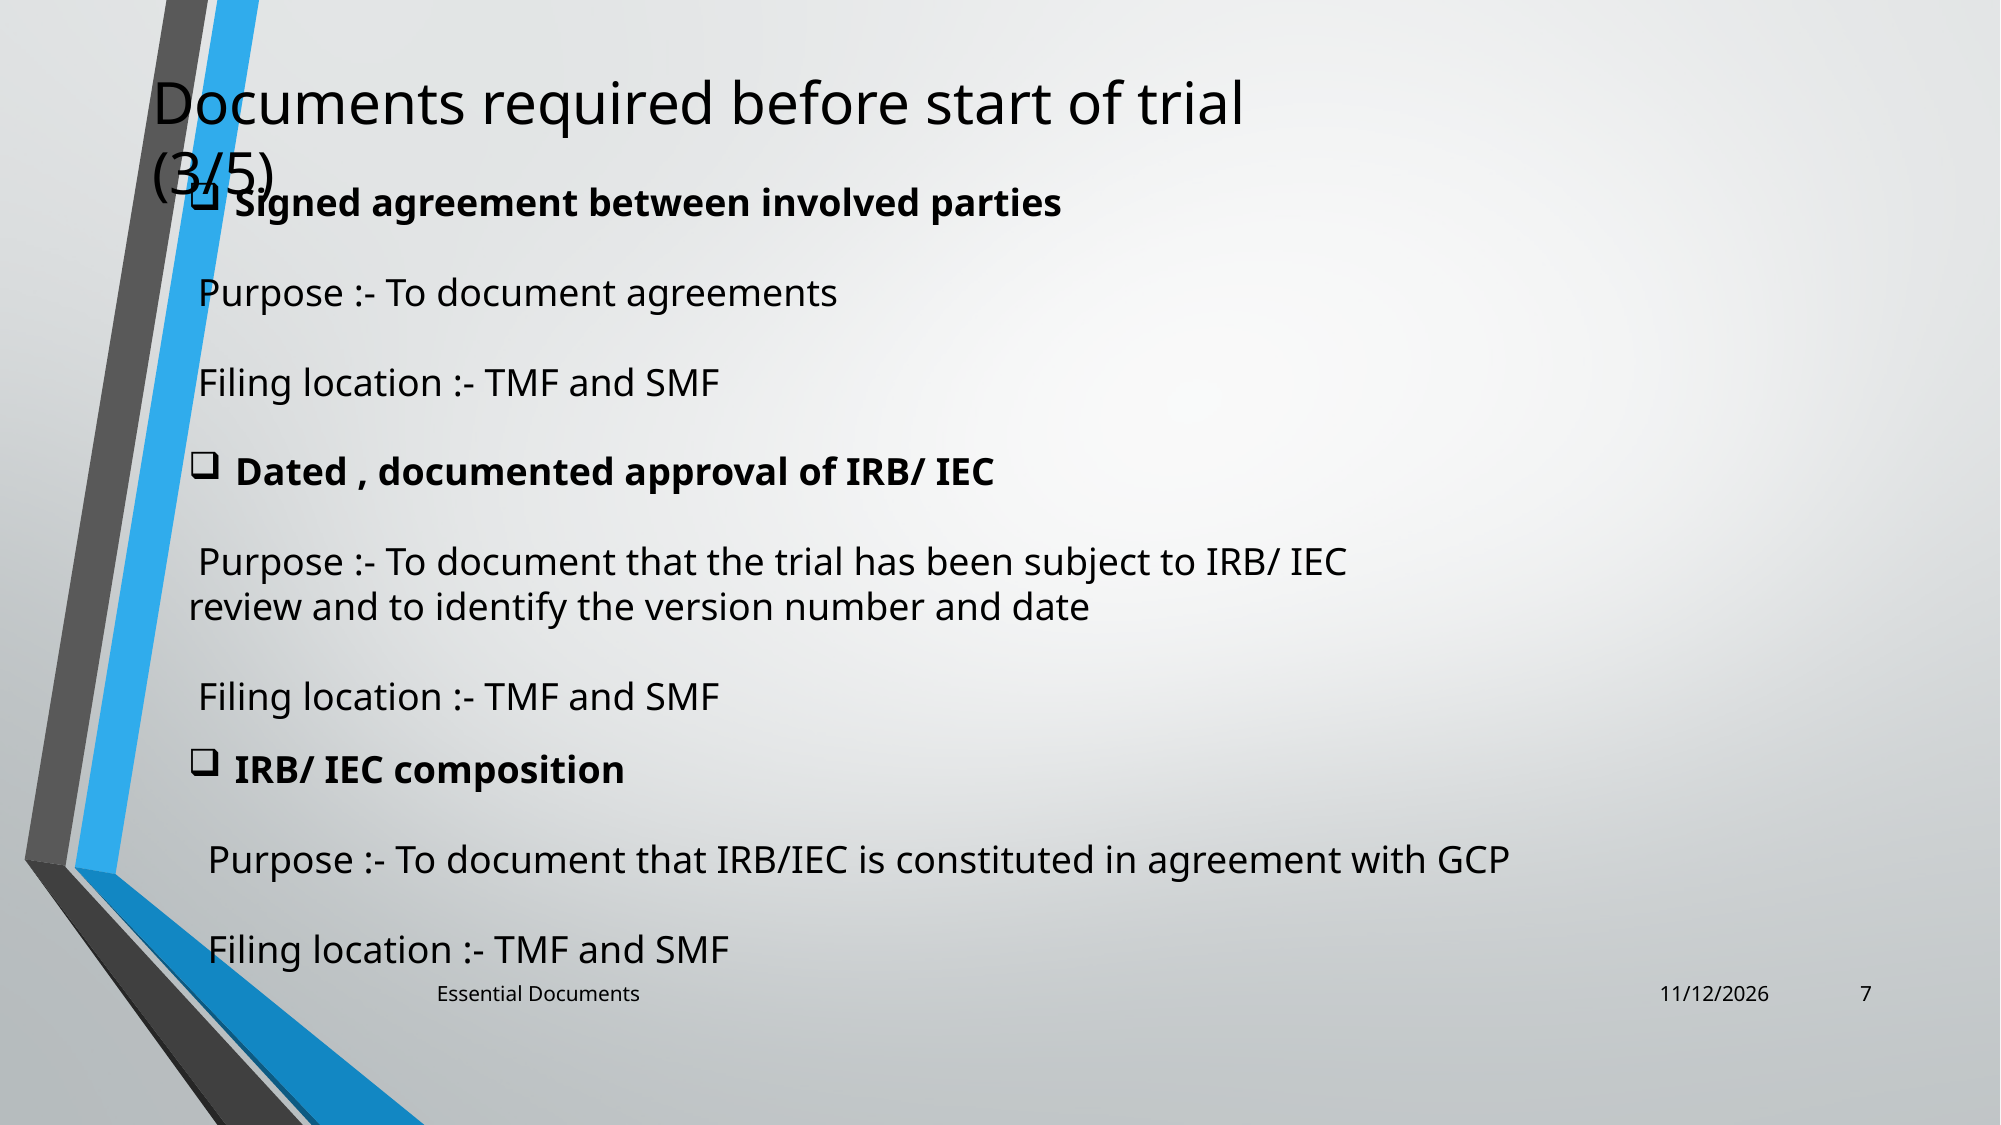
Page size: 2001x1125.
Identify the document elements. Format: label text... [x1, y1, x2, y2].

text_box Documents required before start of trial (3/5) [137, 58, 1338, 214]
footer Essential Documents [421, 978, 1584, 1025]
text_box IRB/ IEC composition Purpose :- To document that IRB/IEC is constituted in agreement with GCP Filing location :- TMF and SMF [173, 738, 1641, 978]
text_box Dated , documented approval of IRB/ IEC Purpose :- To document that the trial has been subject to IRB/ IEC review and to identify the version number and date Filing location :- TMF and SMF [173, 440, 1423, 726]
slide_number 7 [1796, 965, 1887, 1025]
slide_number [1596, 965, 1784, 1025]
text_box Signed agreement between involved parties Purpose :- To document agreements Filing location :- TMF and SMF [173, 172, 1496, 412]
